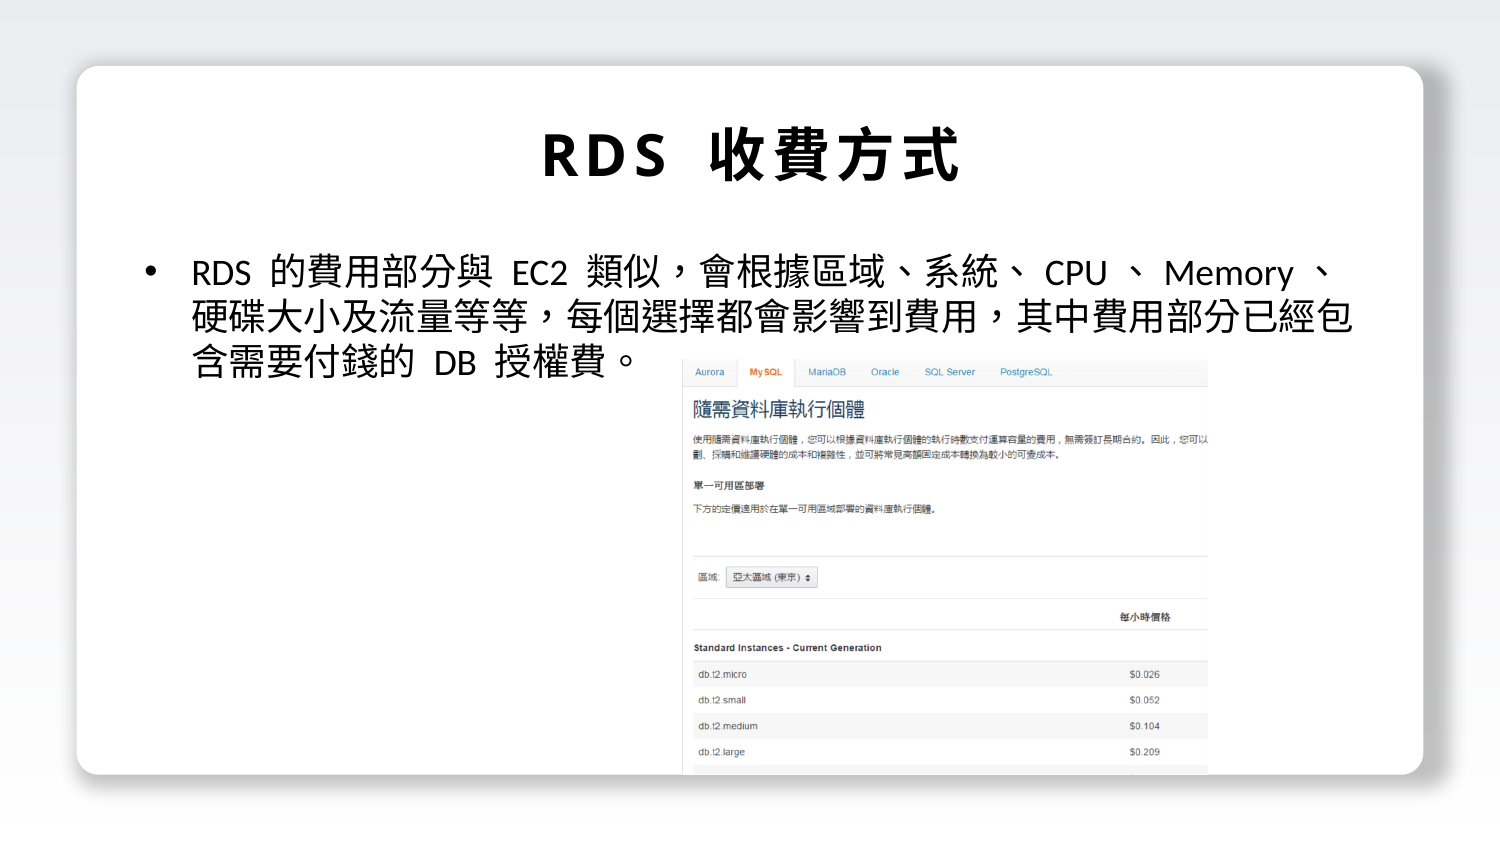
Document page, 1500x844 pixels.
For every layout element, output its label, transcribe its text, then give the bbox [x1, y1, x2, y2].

text_box RDS 收費方式 [209, 110, 1291, 196]
picture [682, 359, 1208, 775]
text_box RDS 的費用部分與 EC2 類似，會根據區域、系統、CPU、Memory、硬碟大小及流量等等，每個選擇都會影響到費用，其中費用部分已經包含需要付錢的 DB 授權費。 [129, 240, 1371, 391]
text_box [75, 64, 1425, 776]
